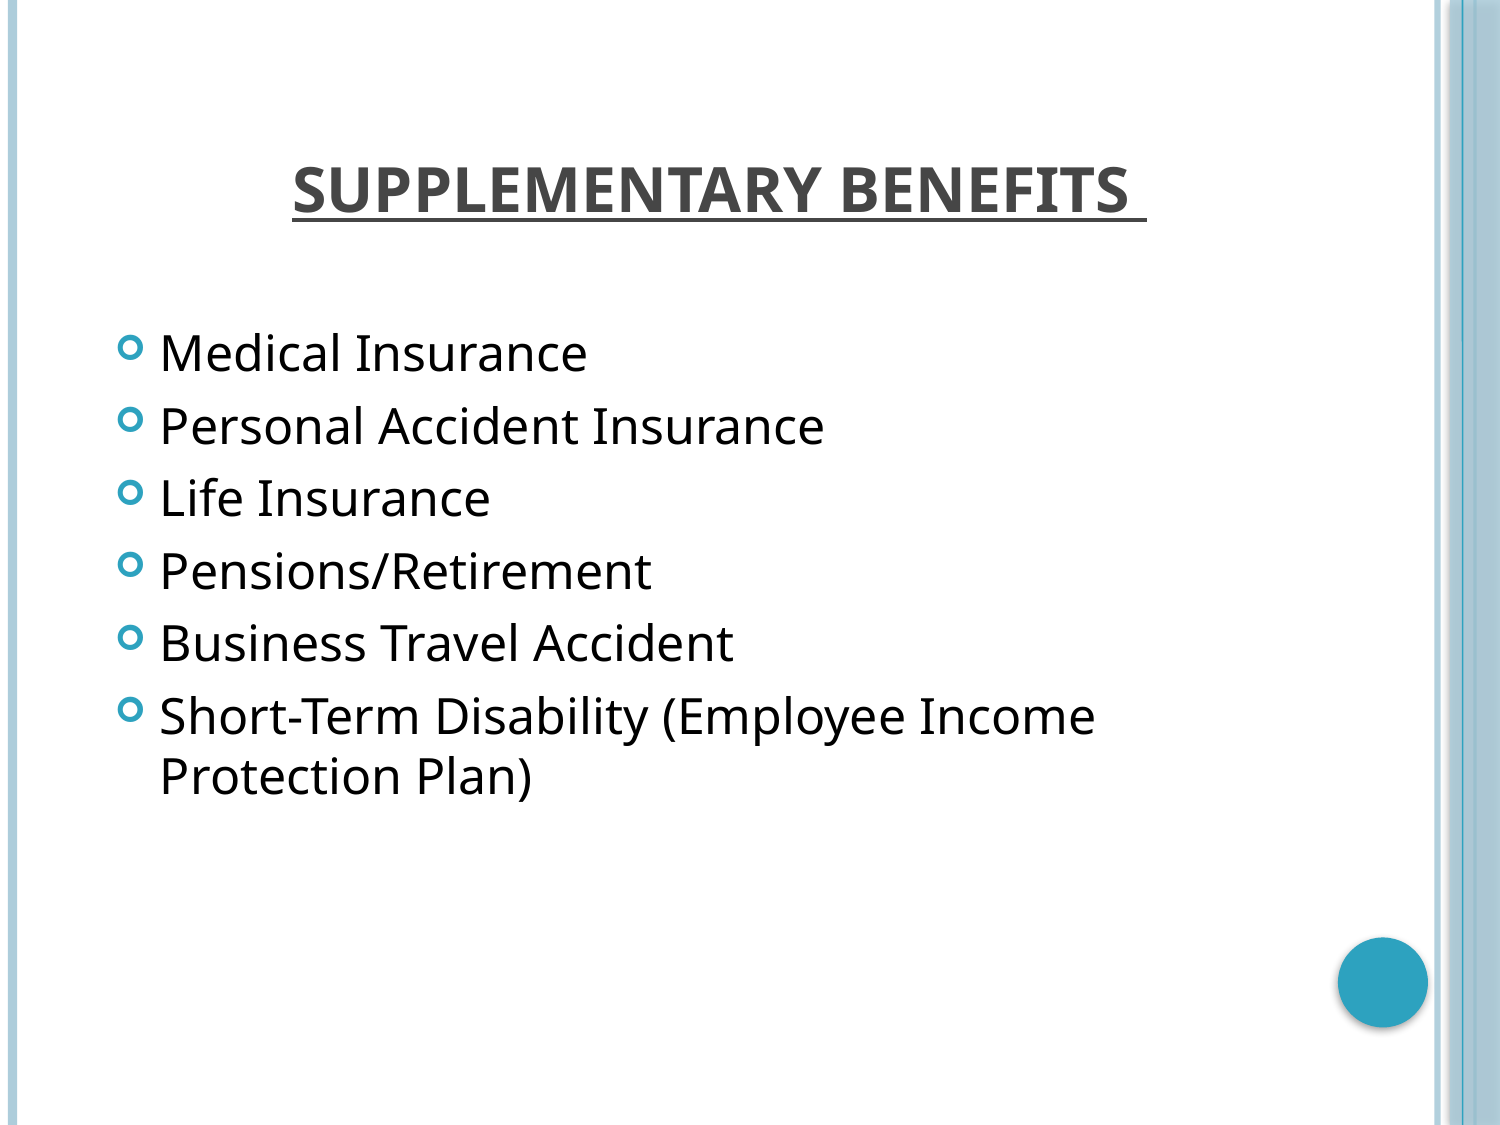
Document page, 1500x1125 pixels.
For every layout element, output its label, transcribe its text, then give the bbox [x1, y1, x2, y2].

list Medical Insurance Personal Accident Insurance Life Insurance Pensions/Retirement Business Travel Accident Short-Term Disability (Employee Income Protection Plan) [100, 314, 1329, 1062]
title Supplementary Benefits [277, 45, 1300, 233]
